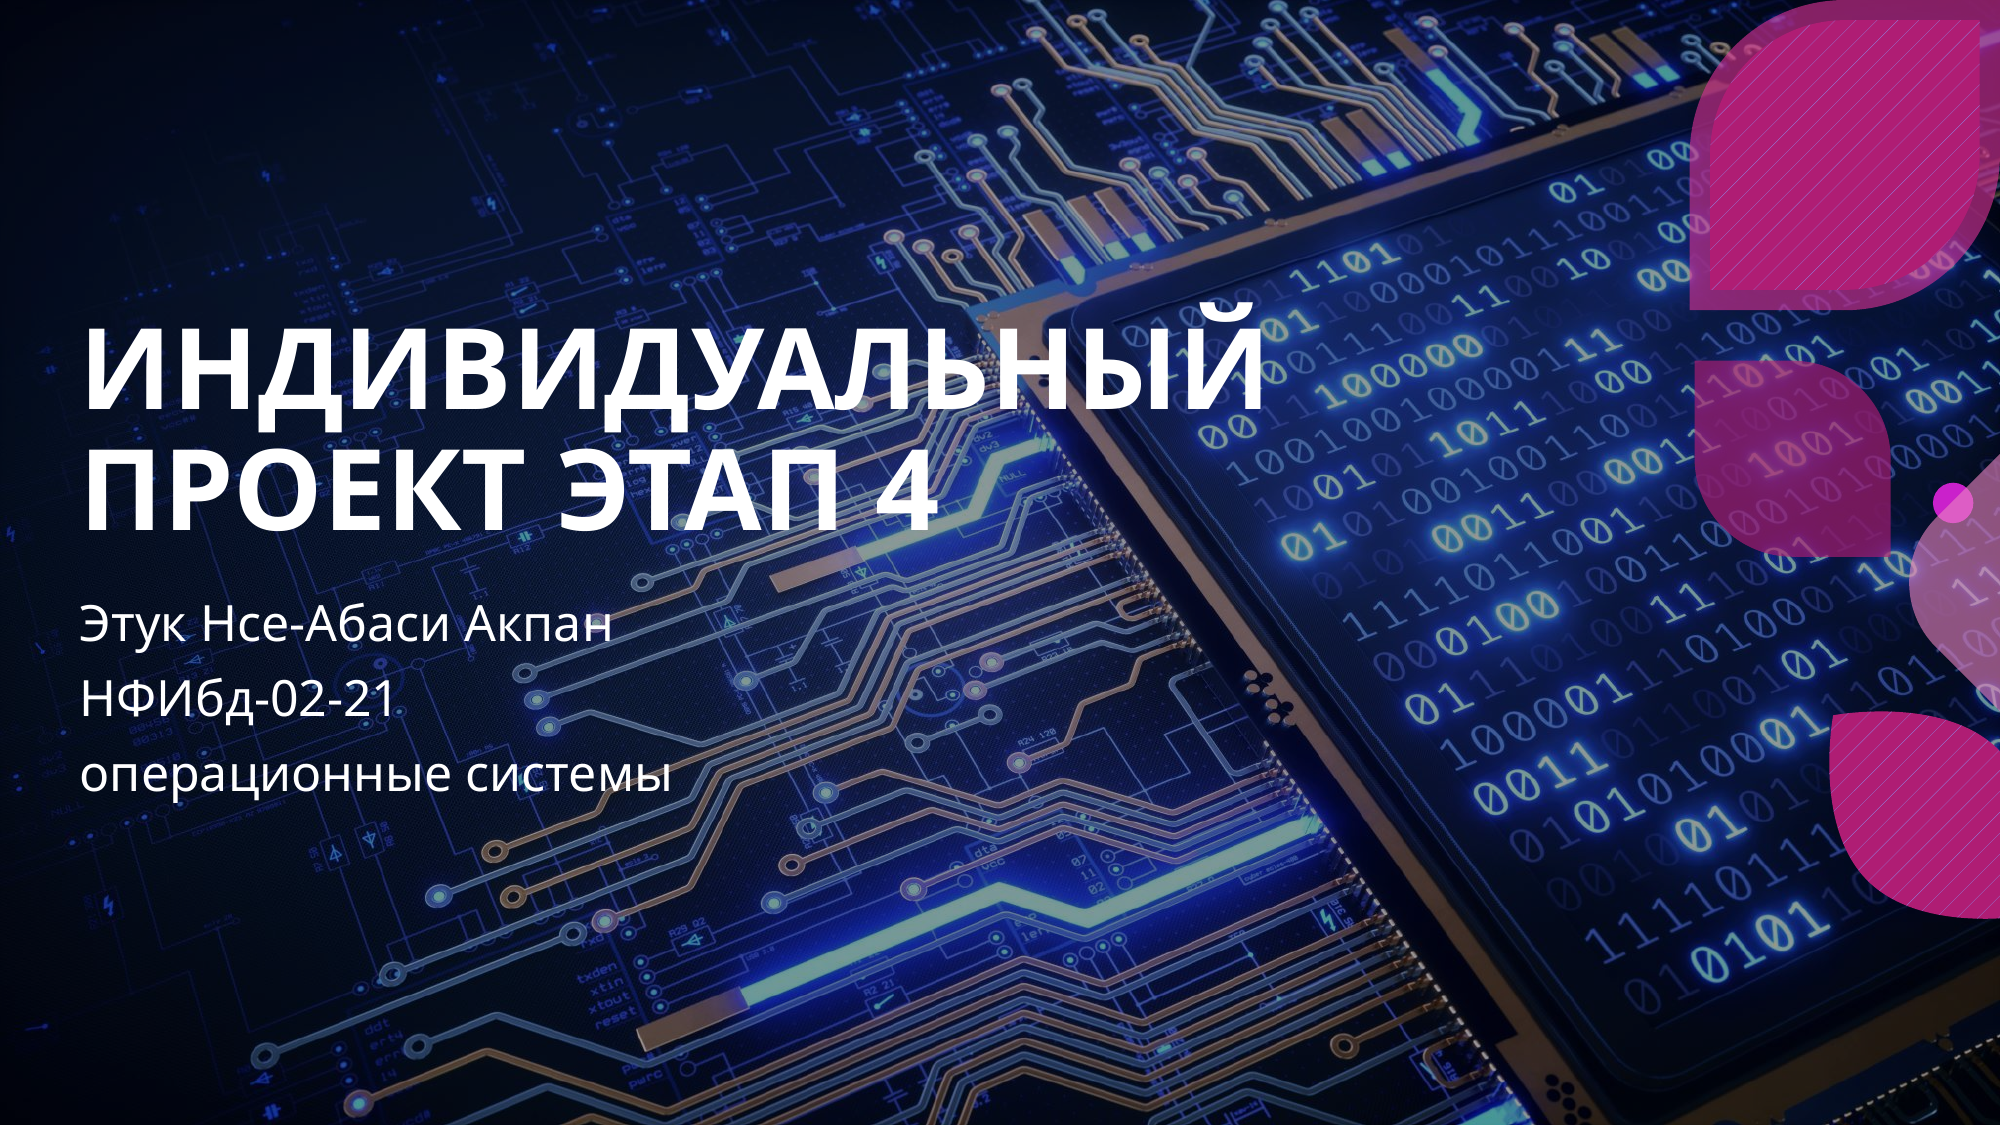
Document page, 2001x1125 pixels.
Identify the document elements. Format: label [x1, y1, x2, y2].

text_box [1689, 0, 2000, 919]
picture [0, 0, 2000, 1125]
